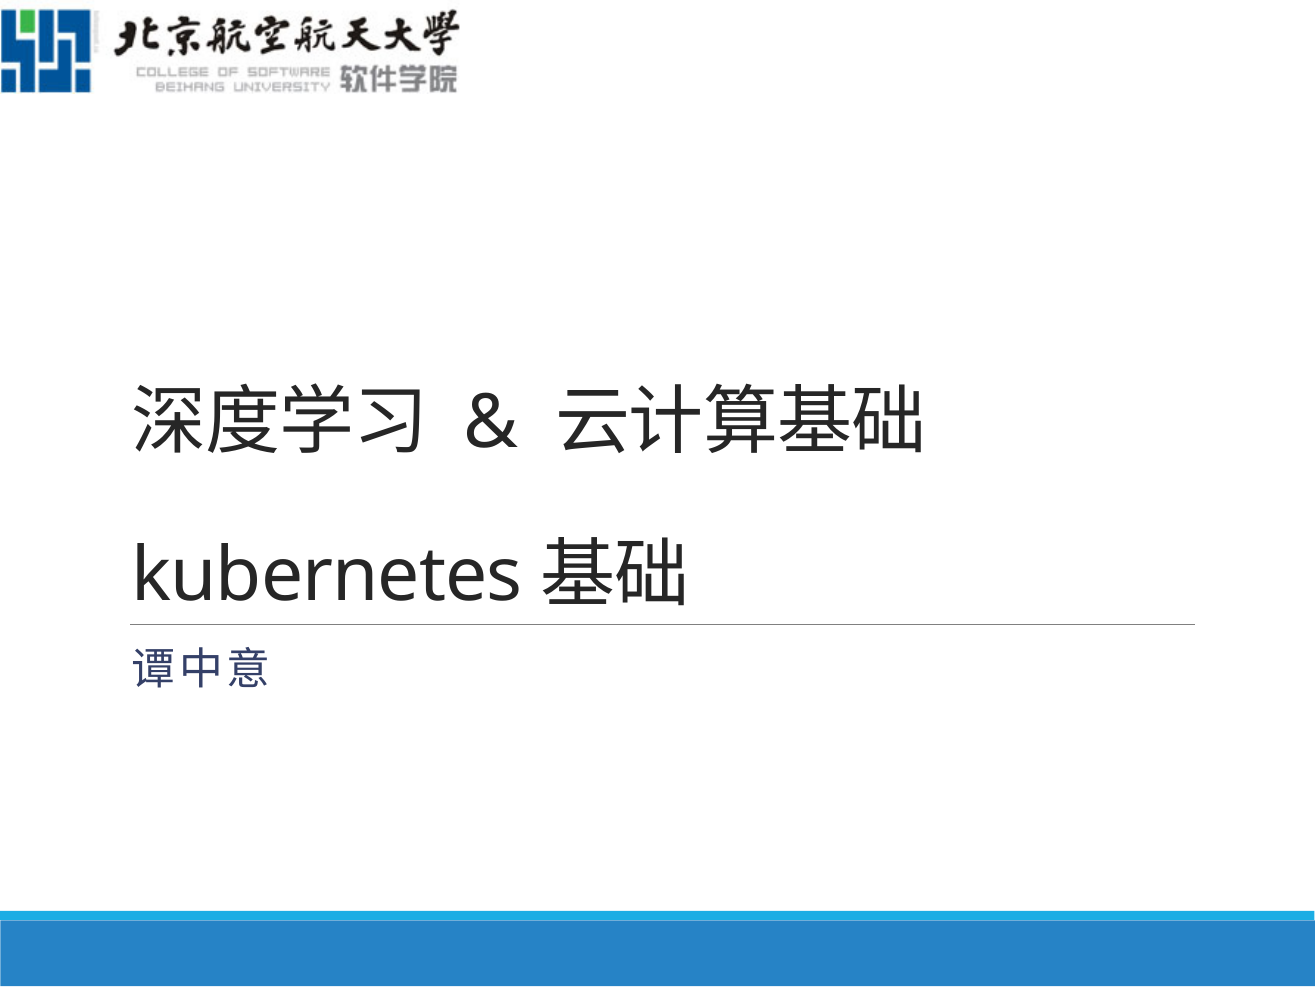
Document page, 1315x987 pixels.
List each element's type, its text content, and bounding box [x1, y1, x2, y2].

subtitle 谭中意 [118, 640, 1204, 806]
picture [0, 0, 461, 94]
title 深度学习 & 云计算基础 kubernetes基础 [118, 109, 1204, 622]
